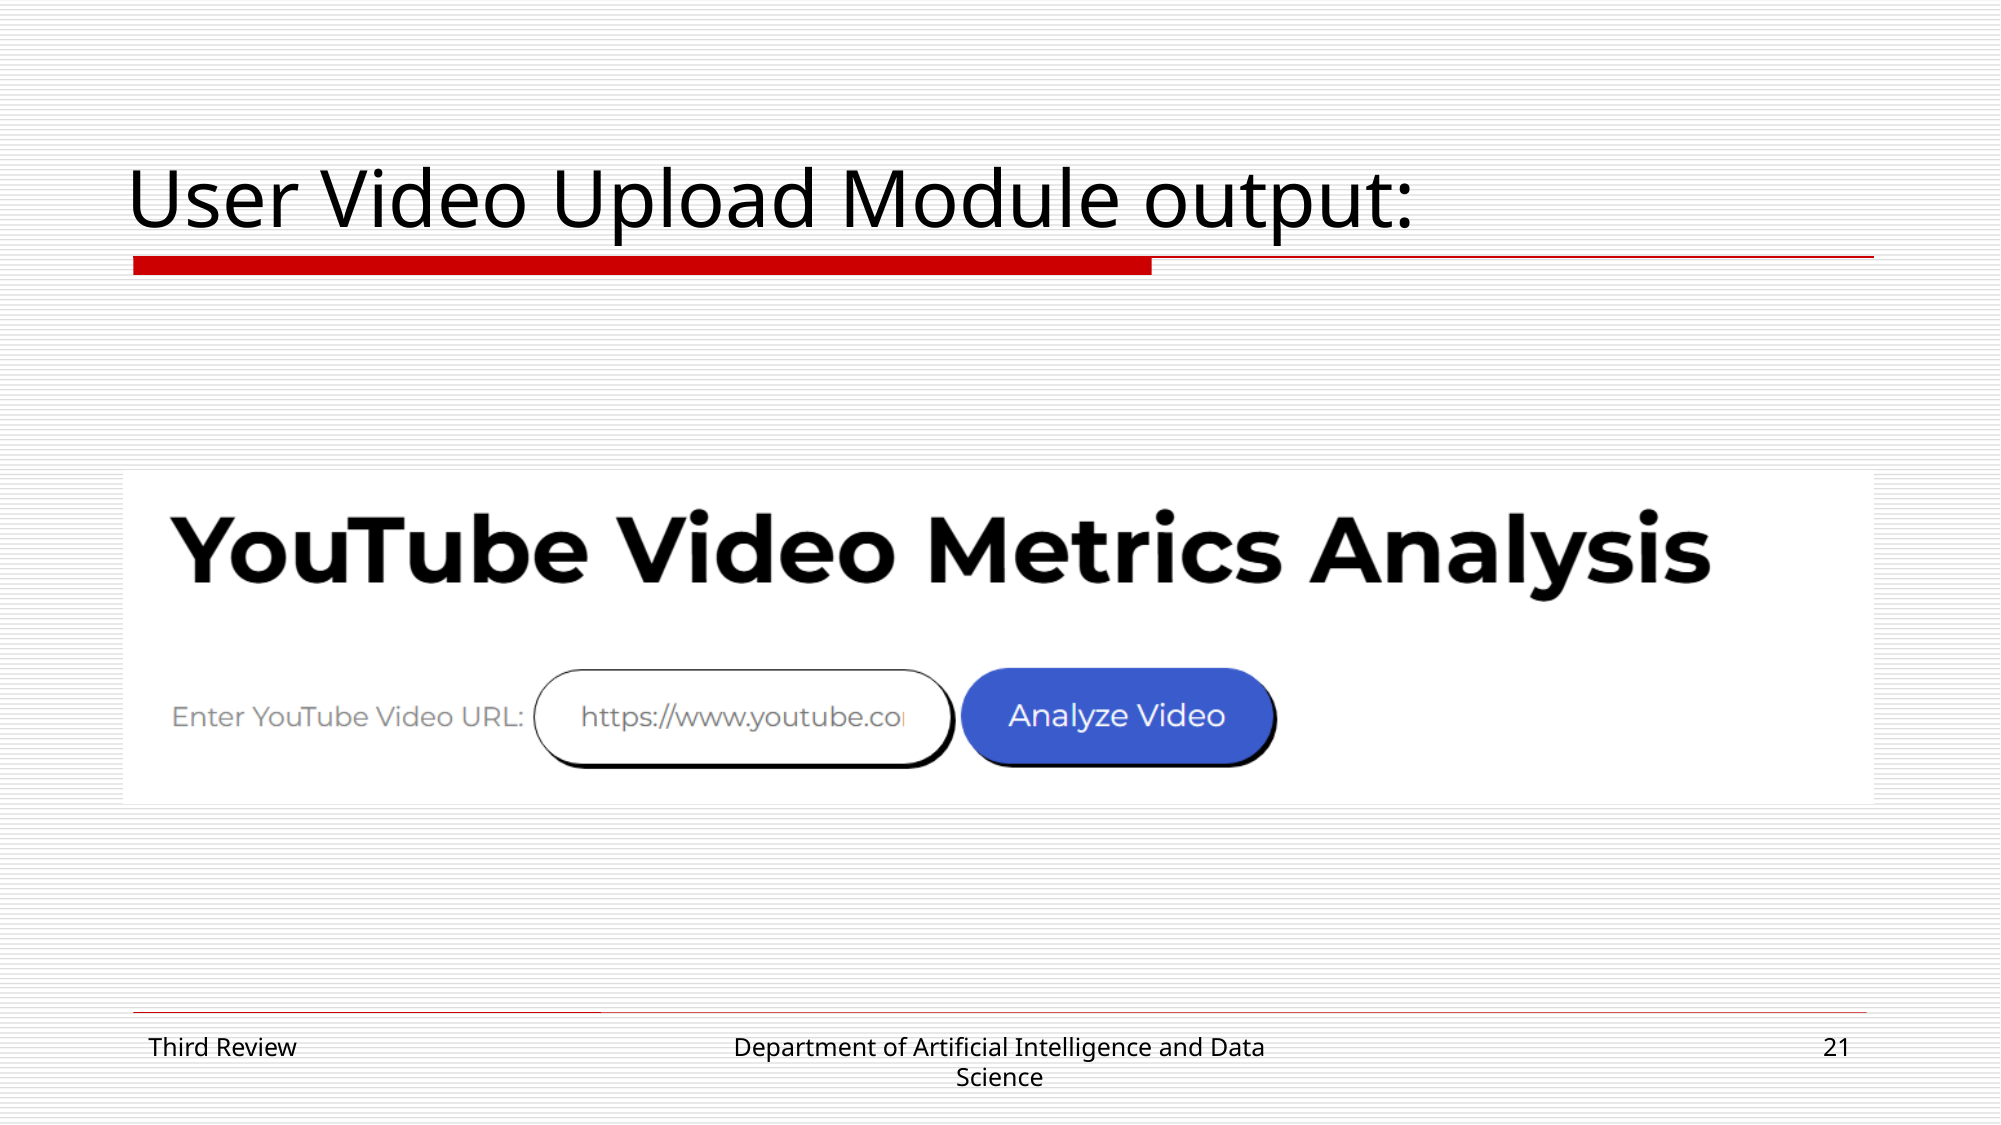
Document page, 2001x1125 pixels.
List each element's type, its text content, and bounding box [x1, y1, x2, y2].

title User Video Upload Module output: [111, 51, 1862, 251]
picture [0, 0, 2001, 1125]
footer Department of Artificial Intelligence and Data Science [683, 1024, 1317, 1103]
slide_number Third Review [133, 1024, 567, 1103]
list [123, 470, 1875, 805]
slide_number 21 [1433, 1024, 1867, 1103]
